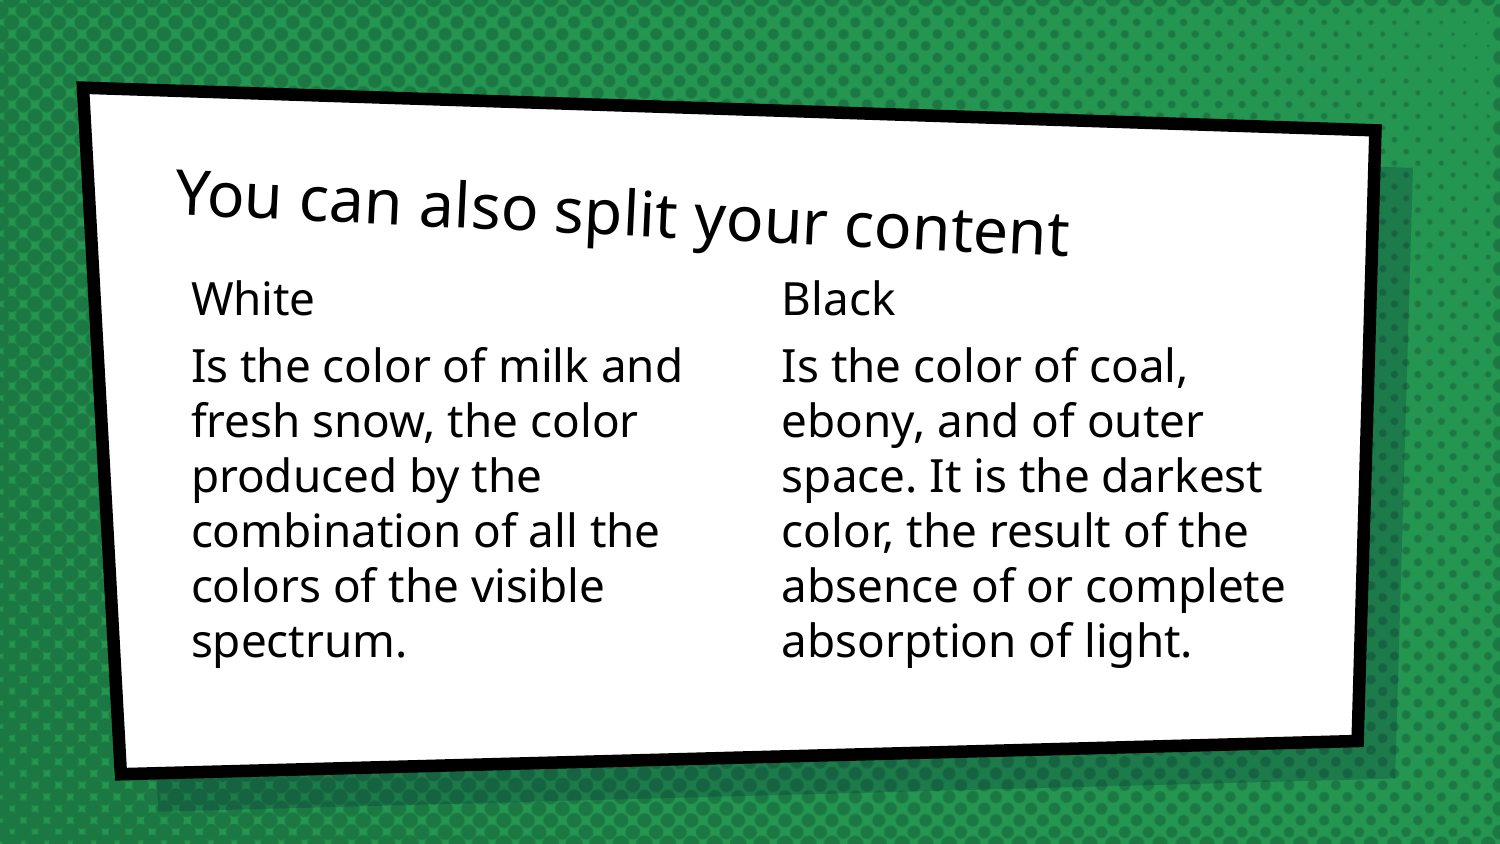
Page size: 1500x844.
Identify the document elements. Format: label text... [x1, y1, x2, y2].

title You can also split your content [157, 116, 1316, 270]
list White Is the color of milk and fresh snow, the color produced by the combination of all the colors of the visible spectrum. [176, 254, 734, 692]
list Black Is the color of coal, ebony, and of outer space. It is the darkest color, the result of the absence of or complete absorption of light. [766, 254, 1324, 692]
